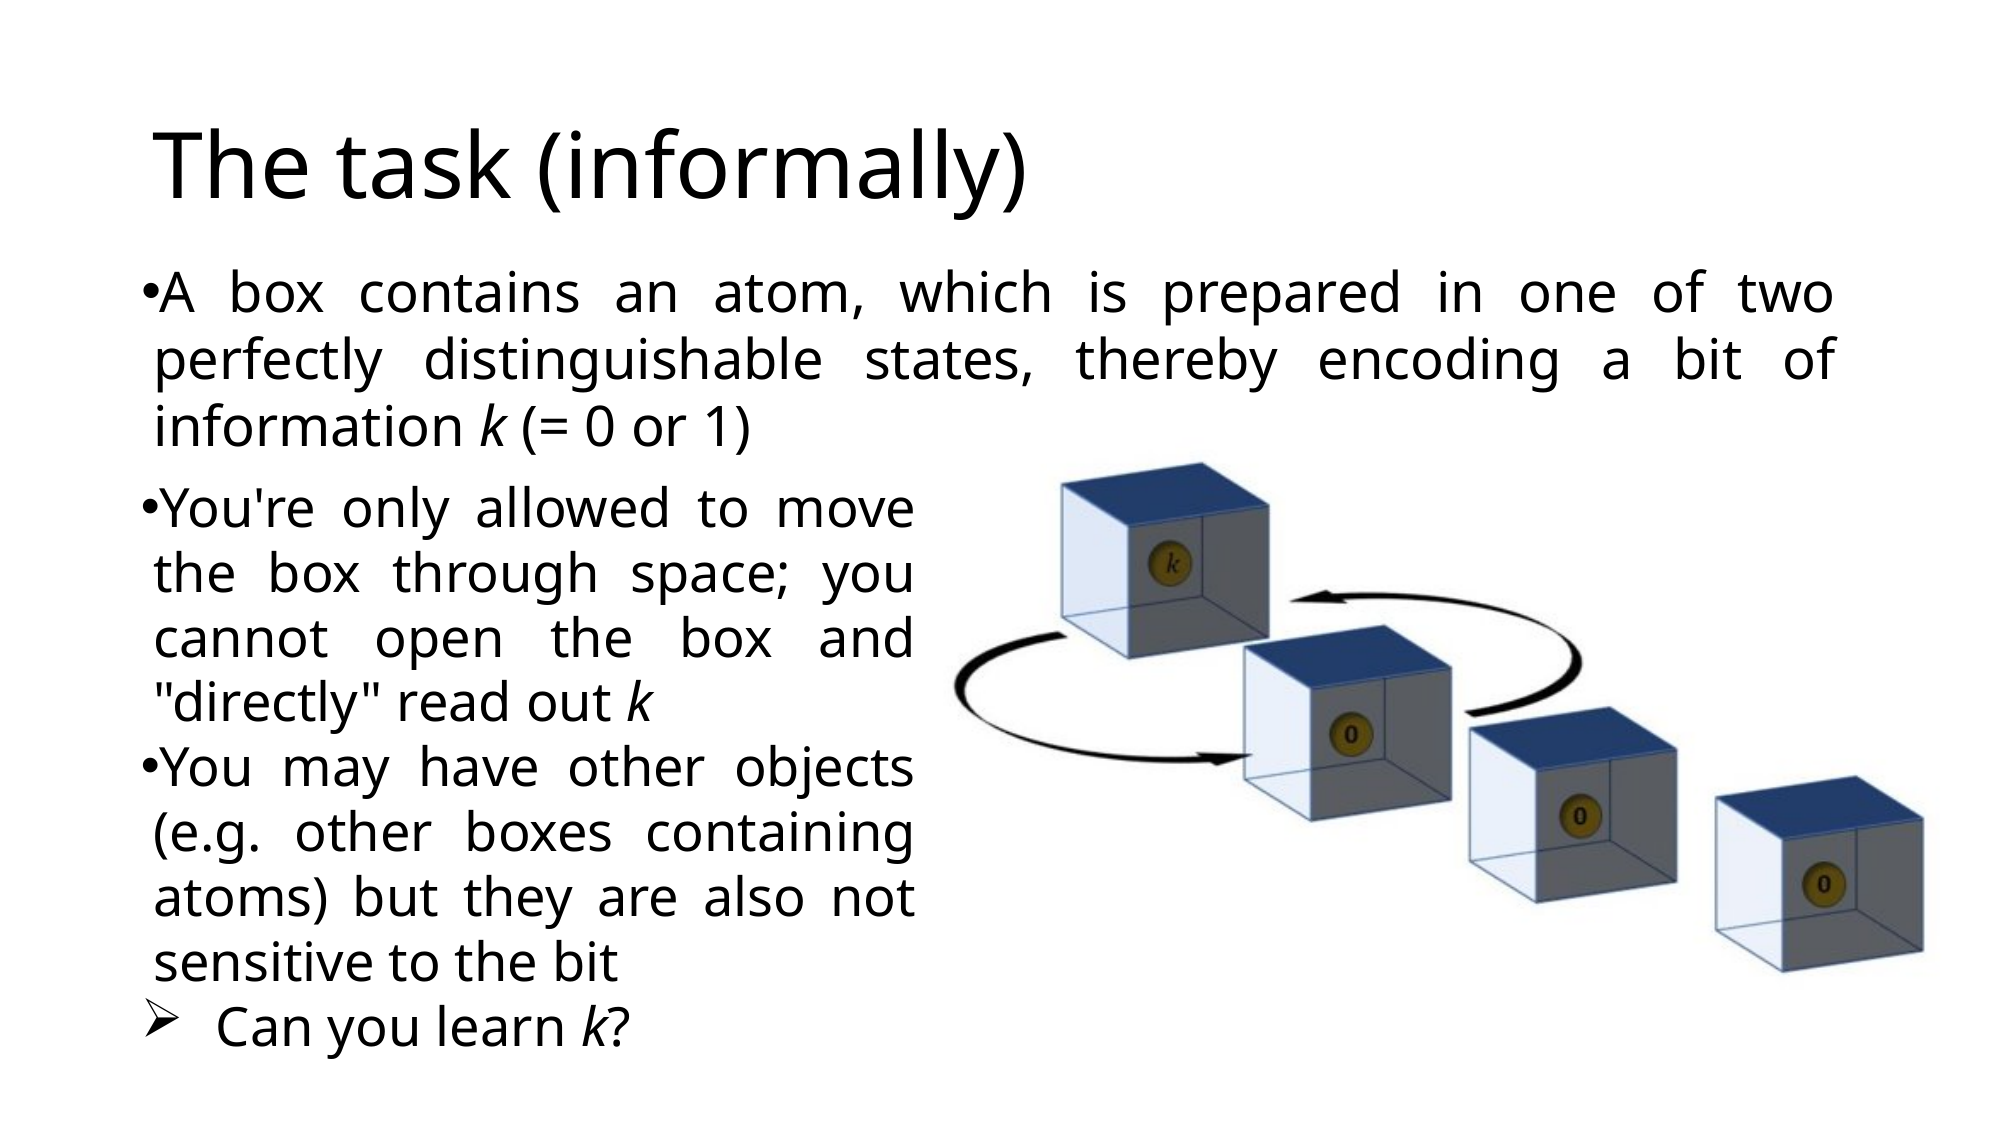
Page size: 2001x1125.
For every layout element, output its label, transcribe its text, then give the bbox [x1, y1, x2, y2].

title The task (informally) [137, 59, 1863, 278]
list A box contains an atom, which is prepared in one of two perfectly distinguishable states, thereby encoding a bit of information k (= 0 or 1) [126, 249, 1852, 465]
text_box You're only allowed to move the box through space; you cannot open the box and "directly" read out k You may have other objects (e.g. other boxes containing atoms) but they are also not sensitive to the bit Can you learn k? [125, 465, 932, 1125]
picture [930, 437, 1986, 1001]
